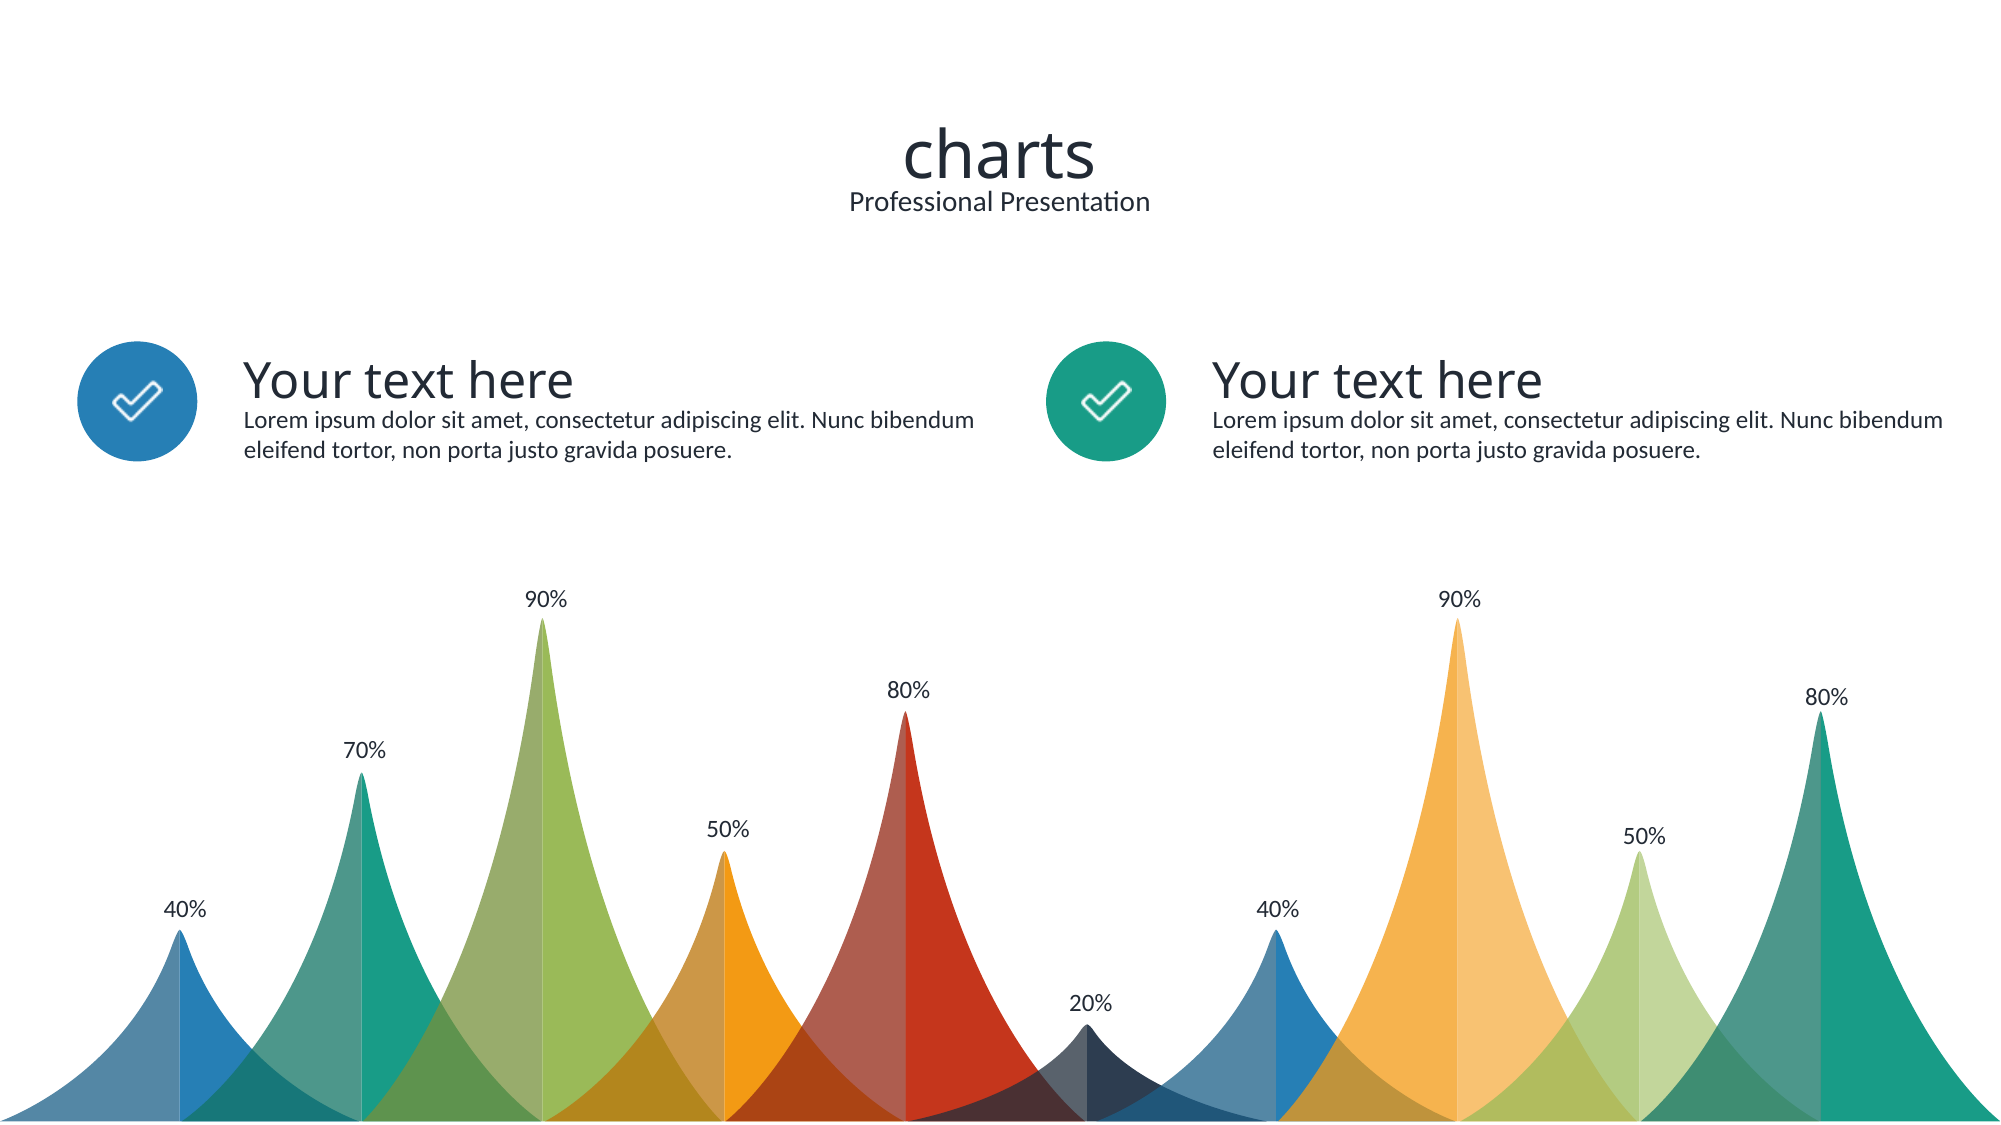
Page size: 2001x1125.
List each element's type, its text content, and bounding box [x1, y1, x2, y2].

text_box [1045, 340, 1168, 463]
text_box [132, 104, 1868, 226]
picture [1081, 376, 1132, 427]
picture [112, 376, 163, 427]
text_box Your text here [229, 341, 1037, 417]
text_box Your text here [1197, 341, 2000, 417]
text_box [0, 618, 2000, 1122]
text_box Lorem ipsum dolor sit amet, consectetur adipiscing elit. Nunc bibendum eleifend tortor, non porta justo gravida posuere. [1197, 417, 2000, 471]
text_box [76, 340, 199, 463]
text_box 90% [1412, 574, 1507, 618]
text_box Lorem ipsum dolor sit amet, consectetur adipiscing elit. Nunc bibendum eleifend tortor, non porta justo gravida posuere. [229, 417, 1037, 471]
text_box 90% [498, 574, 594, 618]
